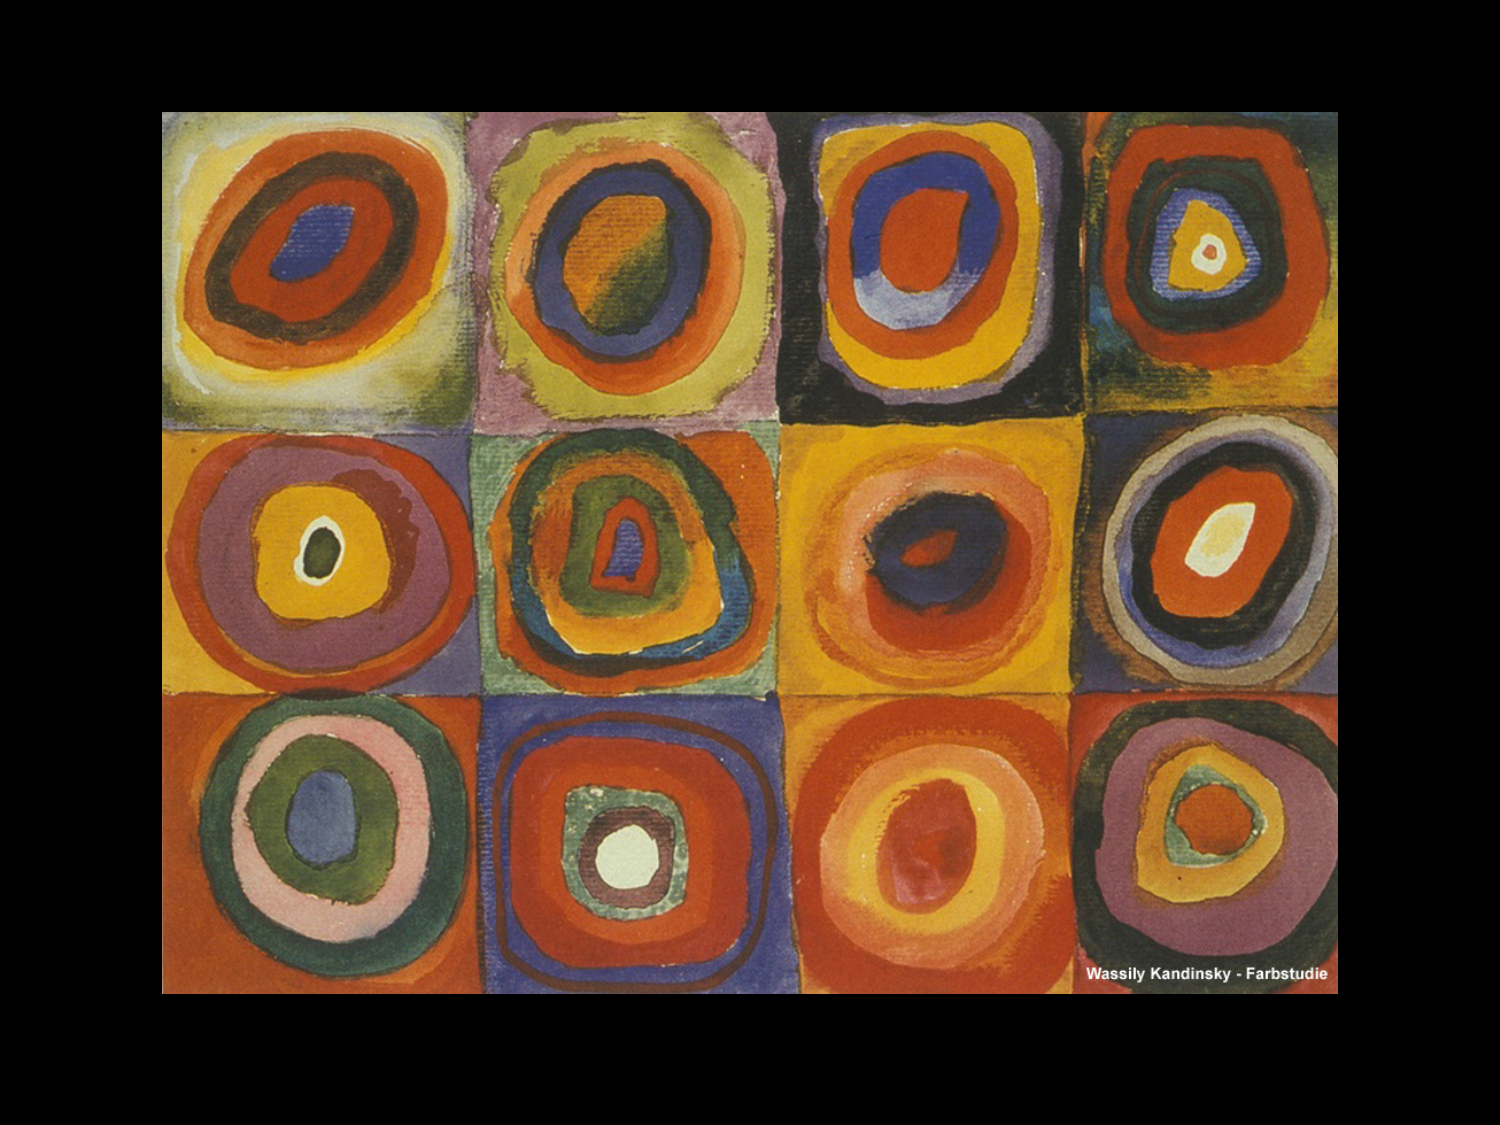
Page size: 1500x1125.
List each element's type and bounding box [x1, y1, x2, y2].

picture [162, 112, 1338, 994]
